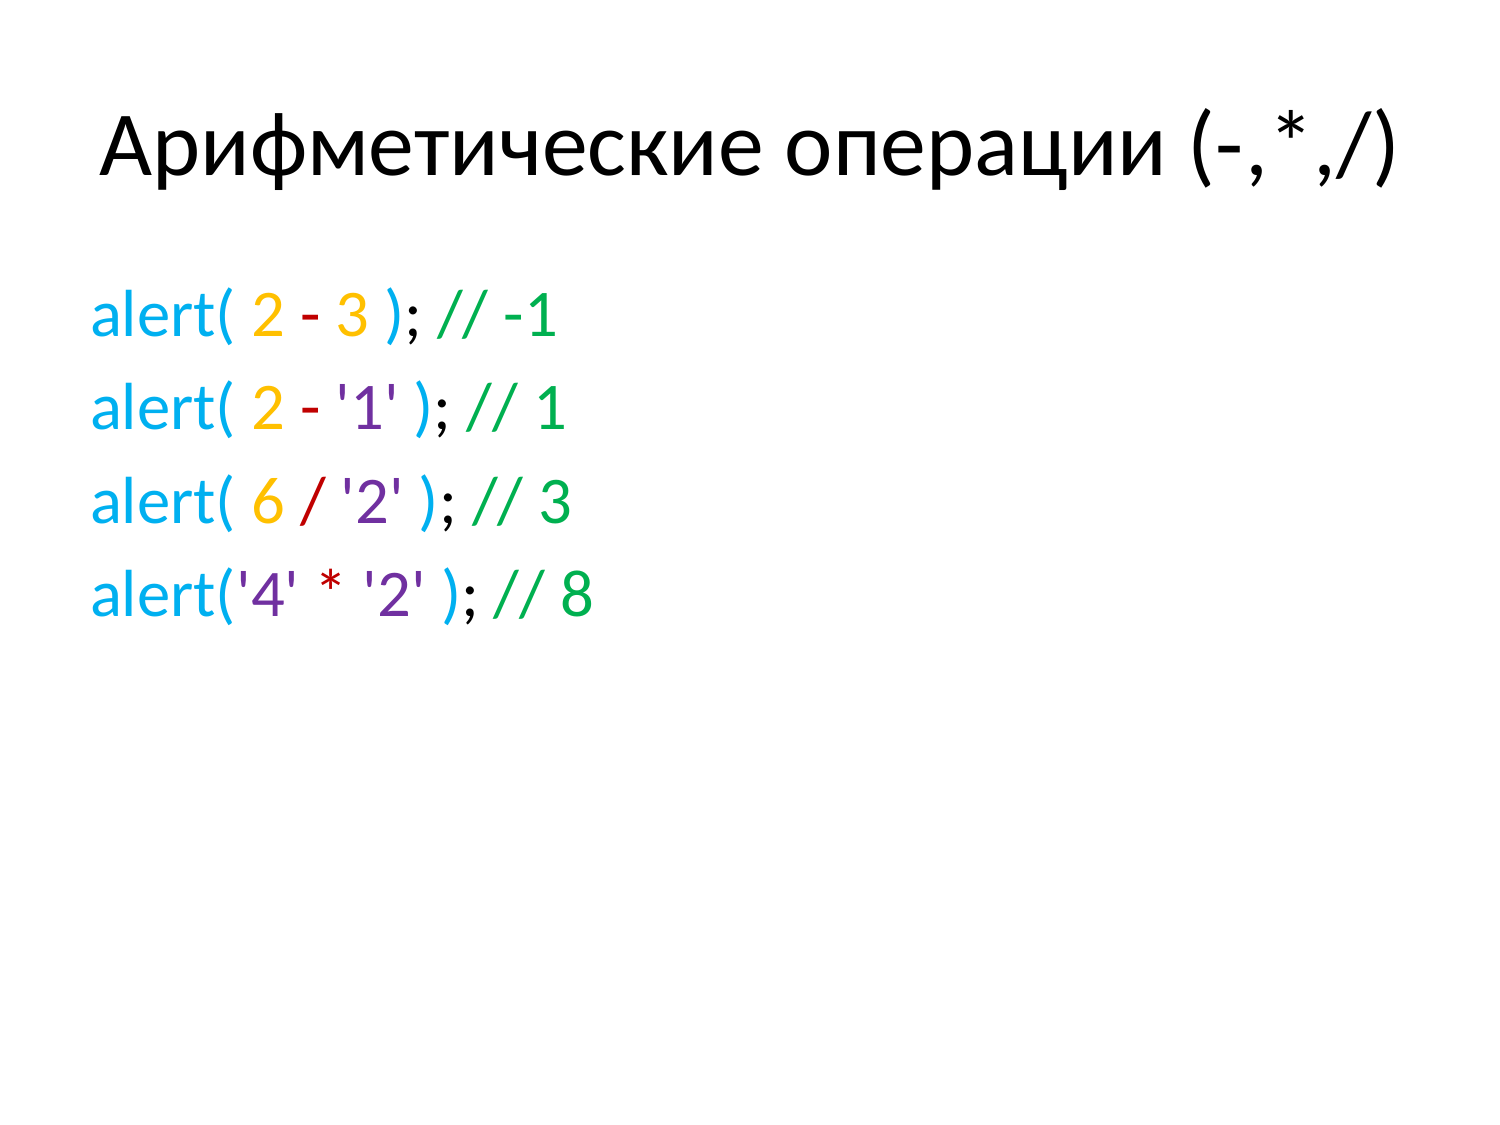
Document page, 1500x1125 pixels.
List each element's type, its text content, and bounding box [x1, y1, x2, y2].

title Арифметические операции (-,*,/) [75, 45, 1425, 233]
list alert( 2 - 3 ); // -1 alert( 2 - '1' ); // 1 alert( 6 / '2' ); // 3 alert('4' * '2' ); // 8 [75, 262, 1425, 1005]
